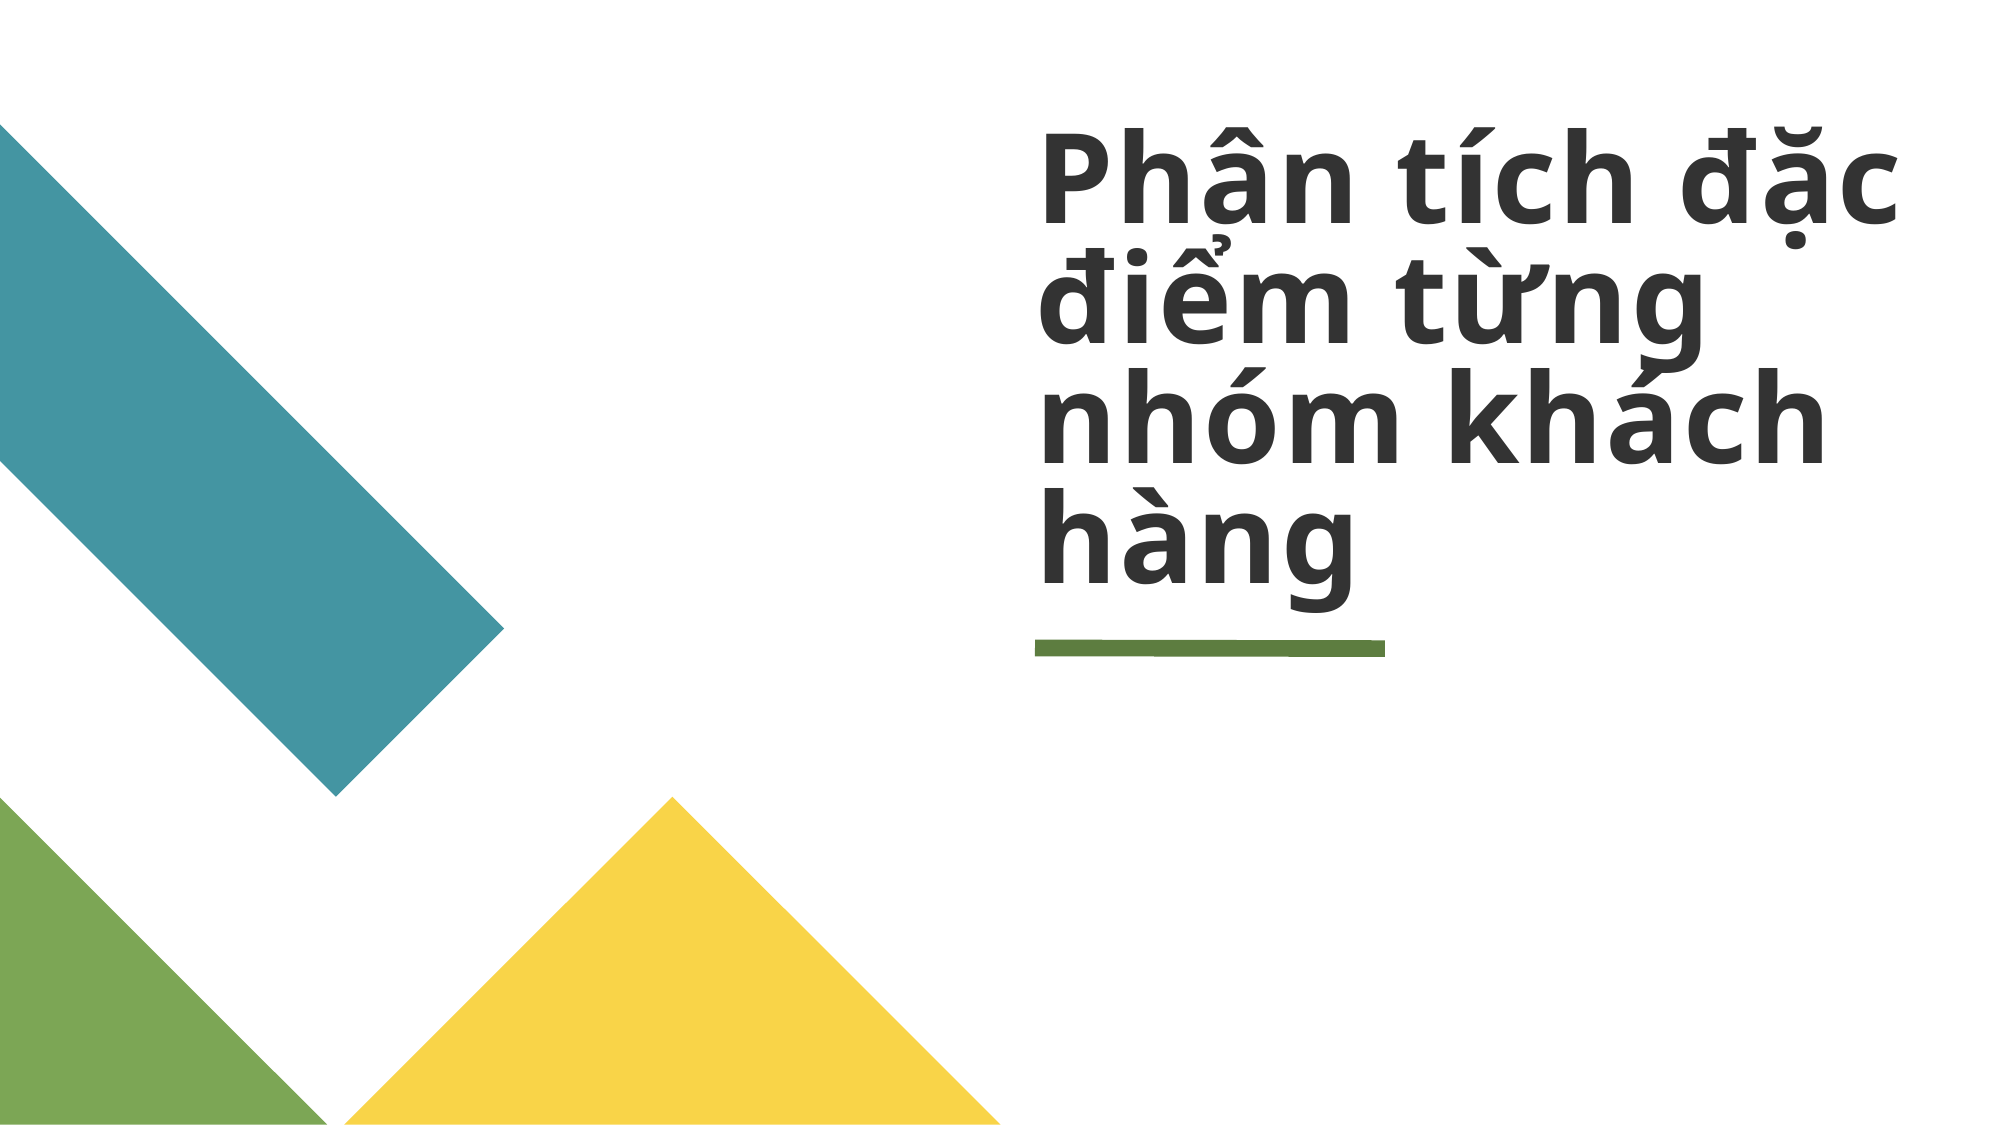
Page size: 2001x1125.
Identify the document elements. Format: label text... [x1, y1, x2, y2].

title Phân tích đặc điểm từng nhóm khách hàng [1035, 67, 1936, 608]
